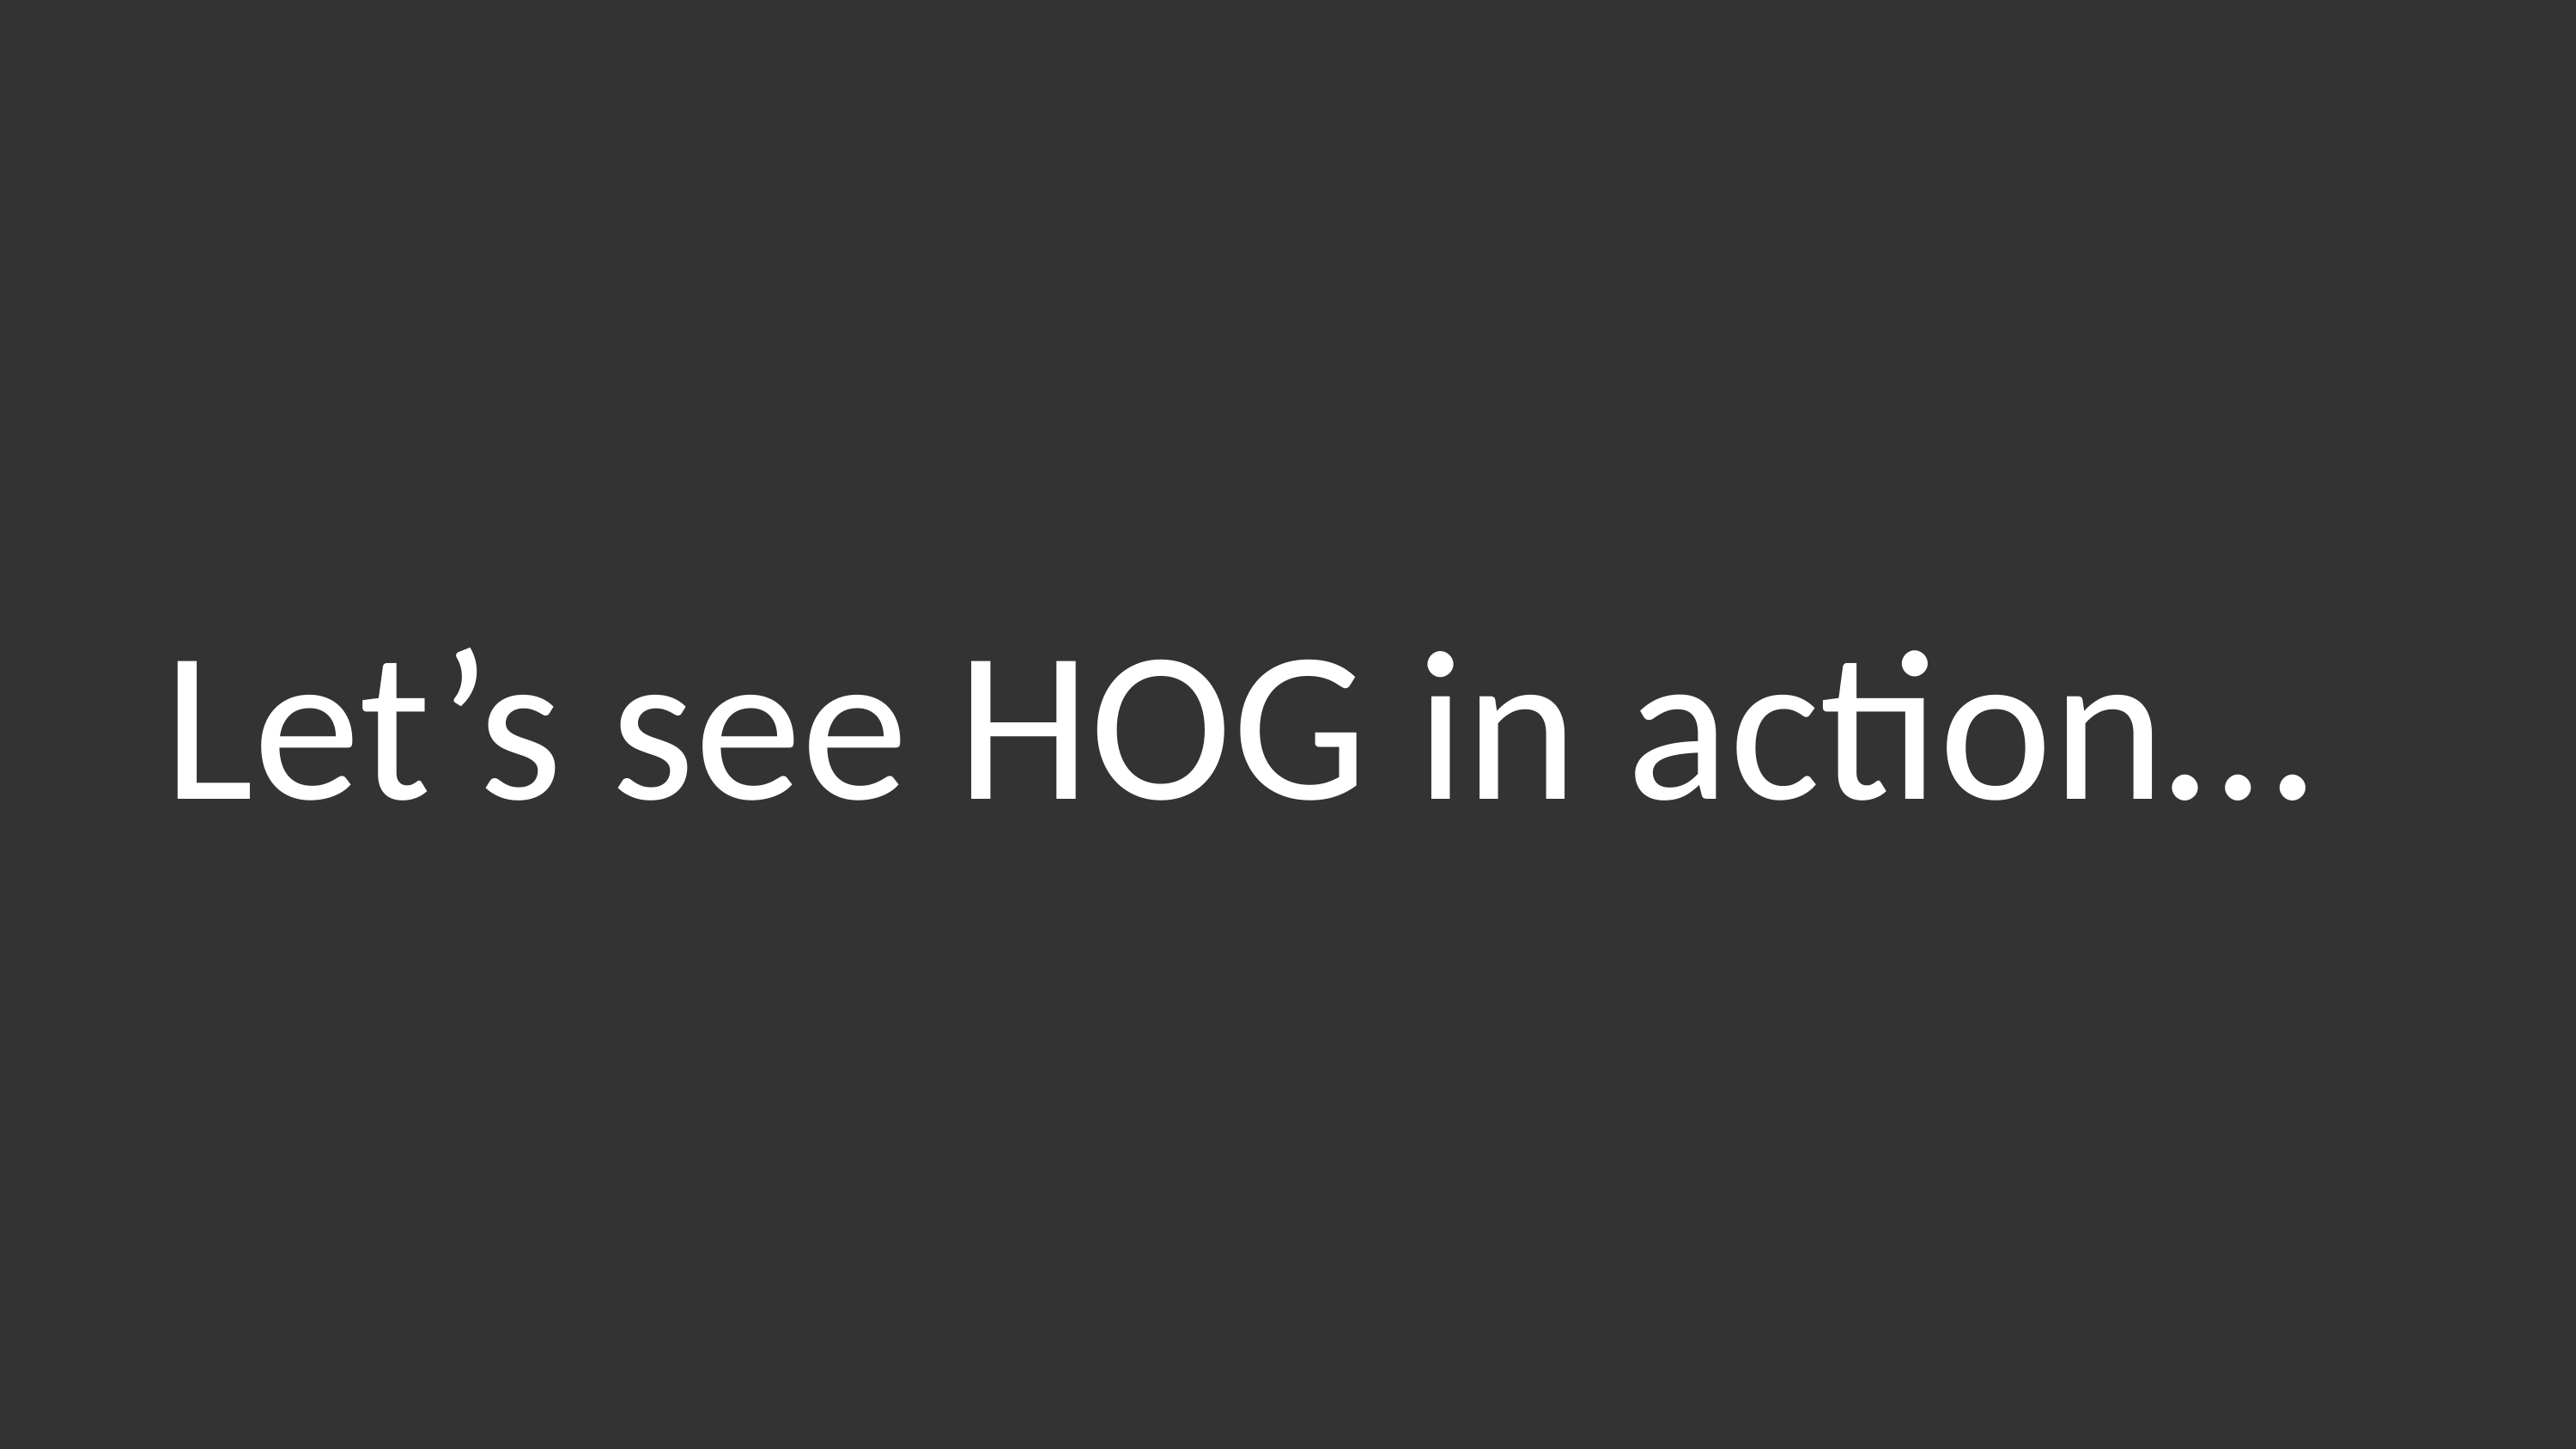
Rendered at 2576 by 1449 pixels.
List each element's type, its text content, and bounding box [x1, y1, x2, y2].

title Let’s see HOG in action… [137, 137, 2403, 1290]
